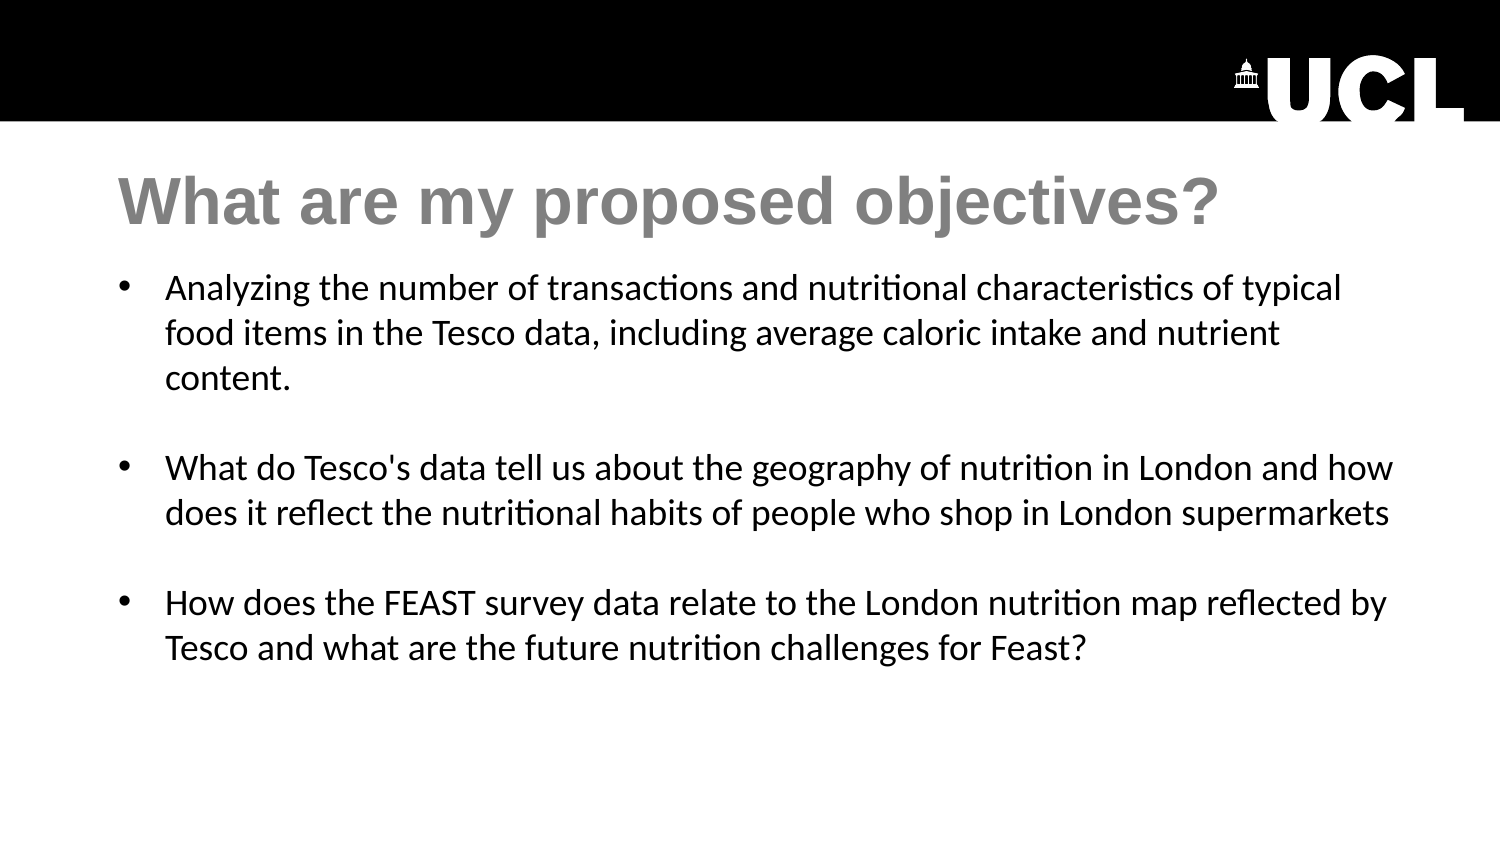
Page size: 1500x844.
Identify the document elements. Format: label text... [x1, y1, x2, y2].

list What are my proposed objectives? [103, 163, 1380, 255]
text_box Analyzing the number of transactions and nutritional characteristics of typical food items in the Tesco data, including average caloric intake and nutrient content. What do Tesco's data tell us about the geography of nutrition in London and how does it reflect the nutritional habits of people who shop in London supermarkets How does the FEAST survey data relate to the London nutrition map reflected by Tesco and what are the future nutrition challenges for Feast? [103, 255, 1414, 676]
picture [1234, 58, 1259, 88]
